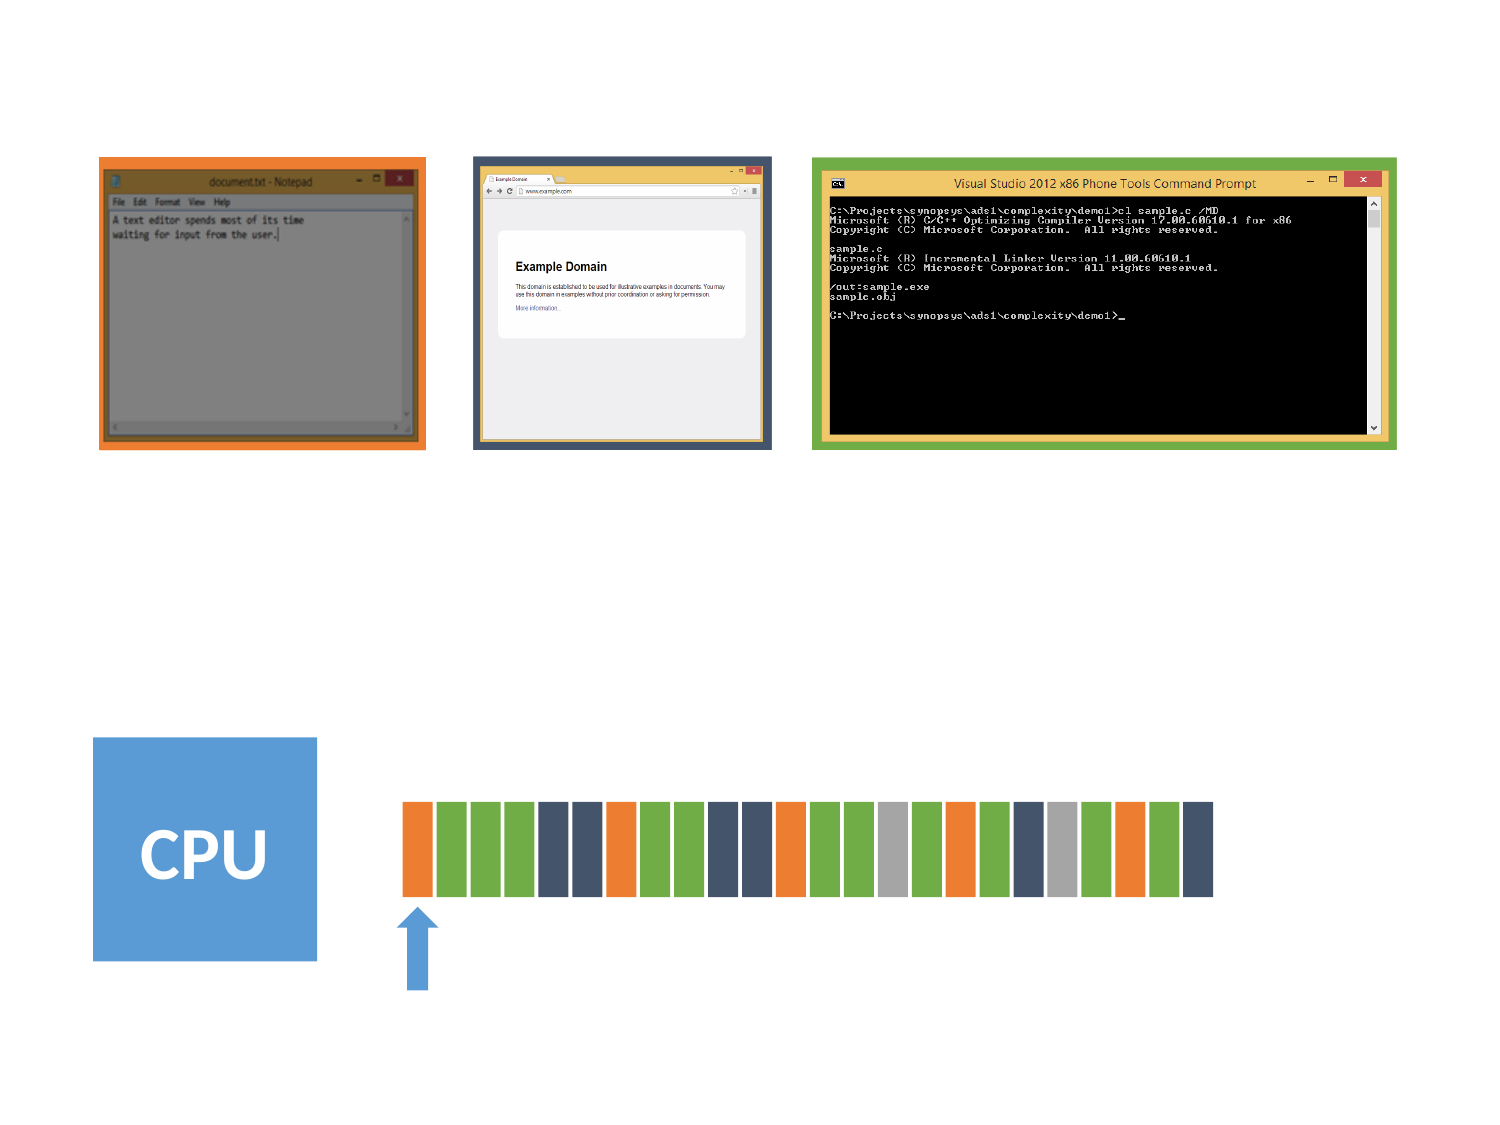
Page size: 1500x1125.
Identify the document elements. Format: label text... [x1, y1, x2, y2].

text_box [402, 801, 434, 898]
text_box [436, 801, 535, 898]
picture [99, 157, 426, 452]
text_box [538, 801, 1214, 898]
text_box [812, 157, 1397, 450]
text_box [473, 156, 772, 450]
text_box [394, 905, 442, 992]
text_box CPU [92, 736, 318, 962]
